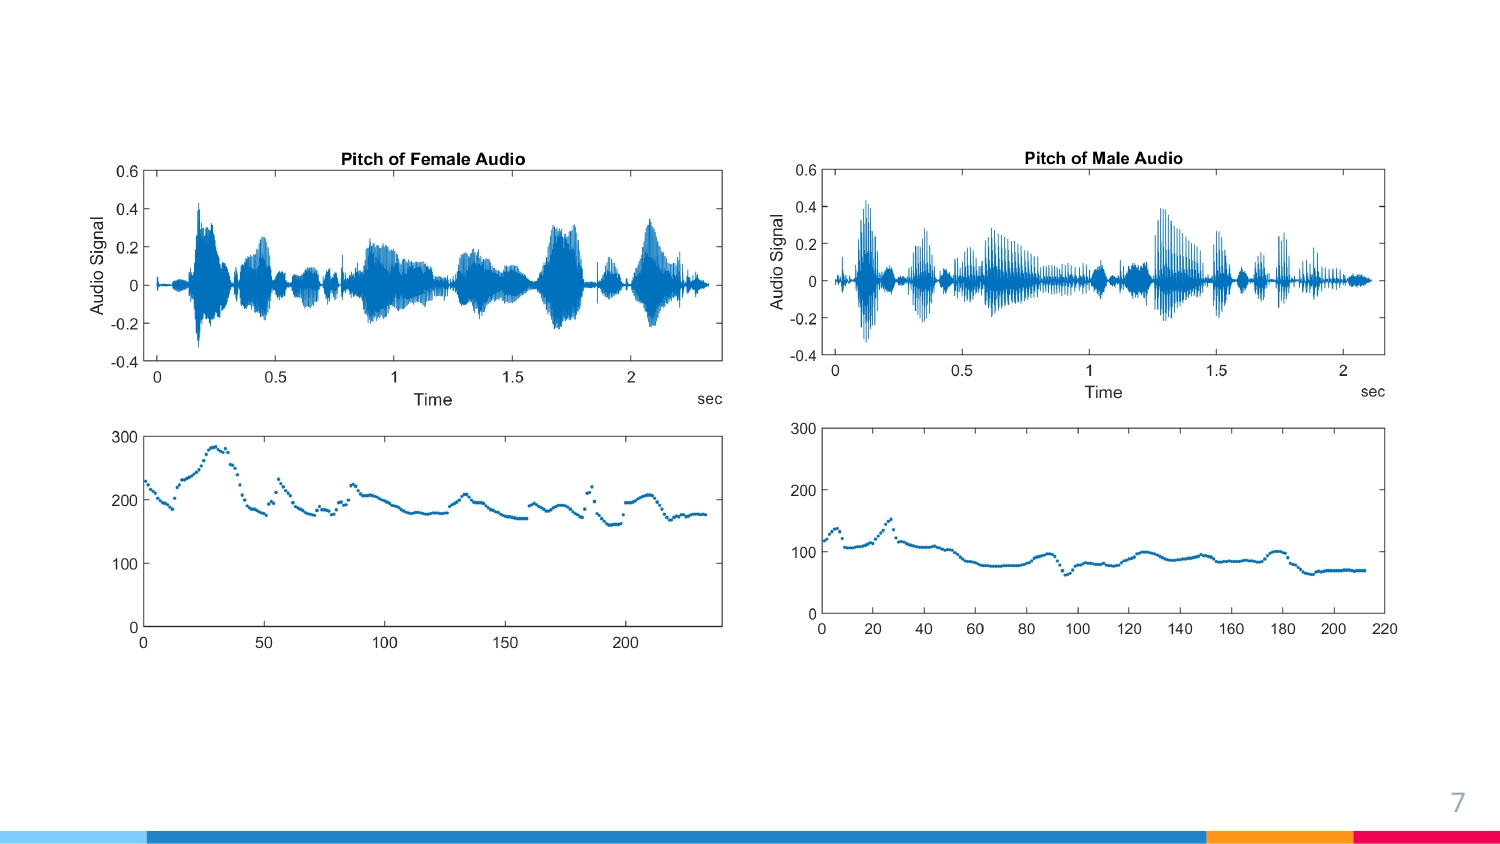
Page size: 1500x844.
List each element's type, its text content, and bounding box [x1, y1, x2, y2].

picture [46, 128, 1454, 689]
slide_number 7 [1391, 770, 1482, 822]
